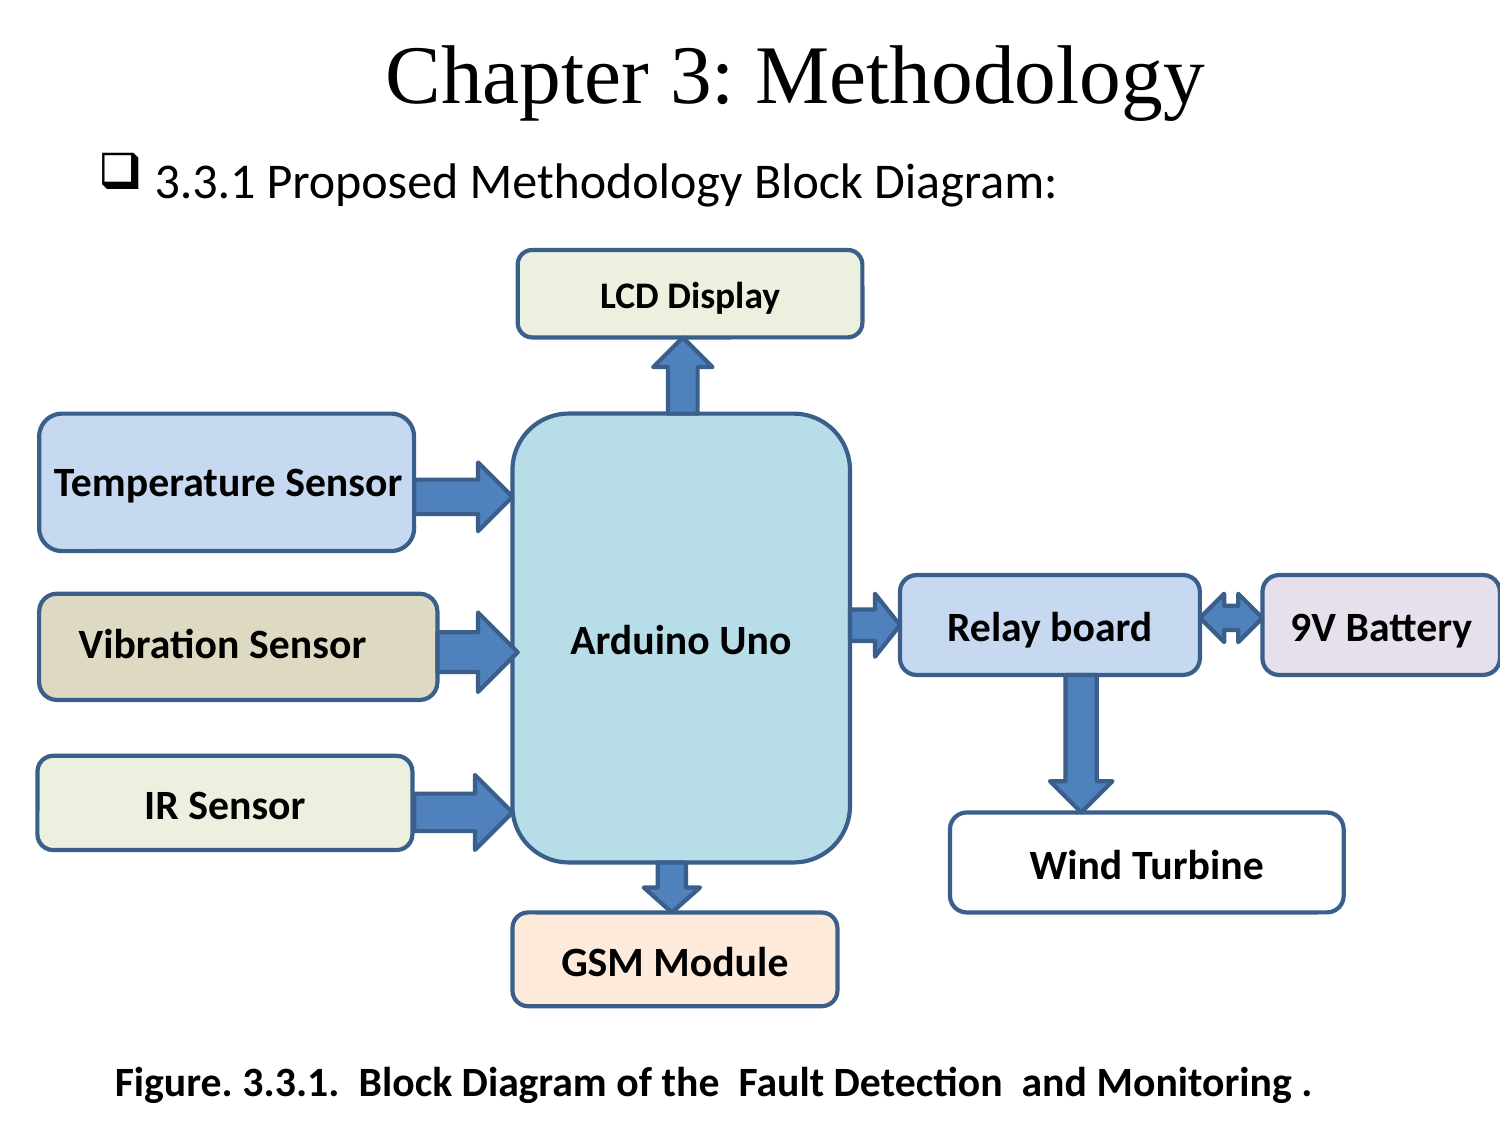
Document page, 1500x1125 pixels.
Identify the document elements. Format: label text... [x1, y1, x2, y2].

text_box Figure. 3.3.1. Block Diagram of the Fault Detection and Monitoring . [99, 1046, 1400, 1112]
text_box Vibration Sensor [63, 609, 382, 675]
text_box Wind Turbine [947, 810, 1346, 915]
text_box [37, 411, 417, 554]
text_box 3.3.1 Proposed Methodology Block Diagram: [83, 140, 1085, 216]
text_box Arduino Uno [510, 411, 853, 865]
text_box IR Sensor [35, 753, 415, 853]
text_box Chapter 3: Methodology [150, 12, 1442, 128]
text_box 9V Battery [1260, 572, 1500, 678]
text_box [641, 860, 702, 915]
text_box GSM Module [510, 910, 840, 1009]
text_box [1197, 591, 1265, 645]
text_box [412, 772, 515, 852]
text_box [435, 610, 520, 694]
text_box [412, 460, 515, 534]
text_box [1048, 672, 1115, 815]
text_box LCD Display [515, 247, 865, 340]
text_box [847, 591, 902, 659]
text_box [36, 591, 440, 703]
text_box Temperature Sensor [39, 446, 418, 512]
text_box Relay board [897, 572, 1203, 678]
text_box [651, 335, 715, 416]
